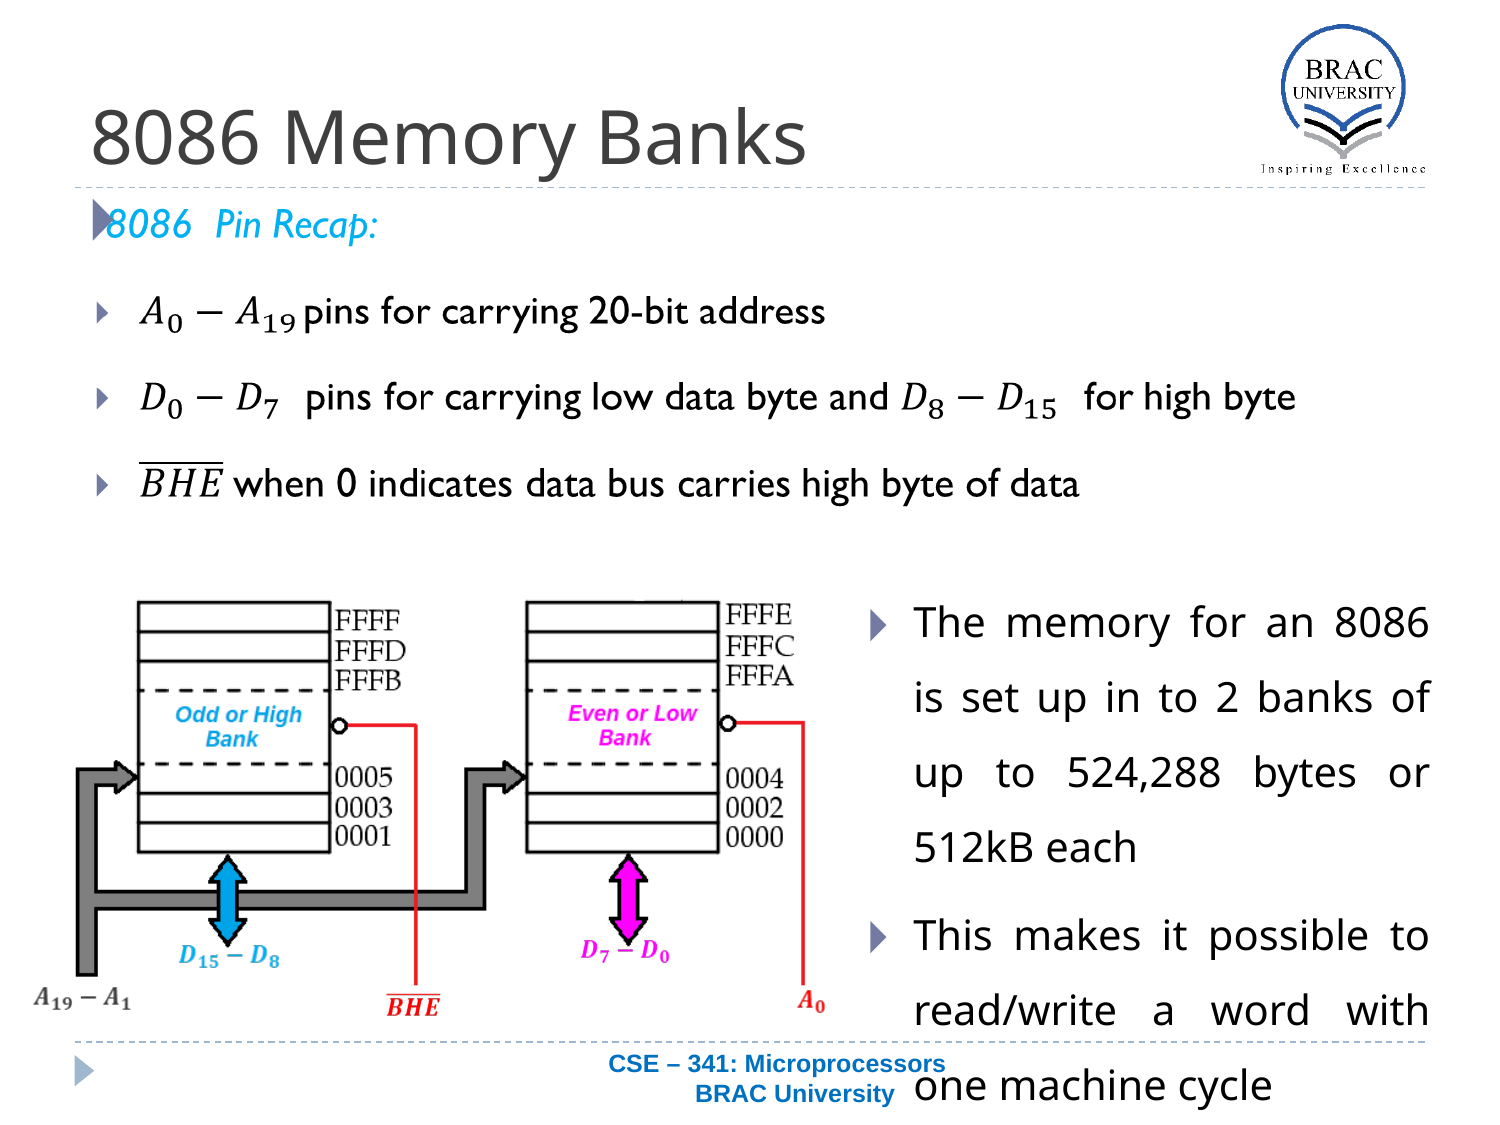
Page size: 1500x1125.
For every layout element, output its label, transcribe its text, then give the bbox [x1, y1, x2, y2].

text_box The memory for an 8086 is set up in to 2 banks of up to 524,288 bytes or 512kB each This makes it possible to read/write a word with one machine cycle [853, 563, 1446, 1117]
list [75, 174, 1463, 531]
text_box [0, 584, 857, 1038]
title 8086 Memory Banks [75, 24, 1425, 174]
